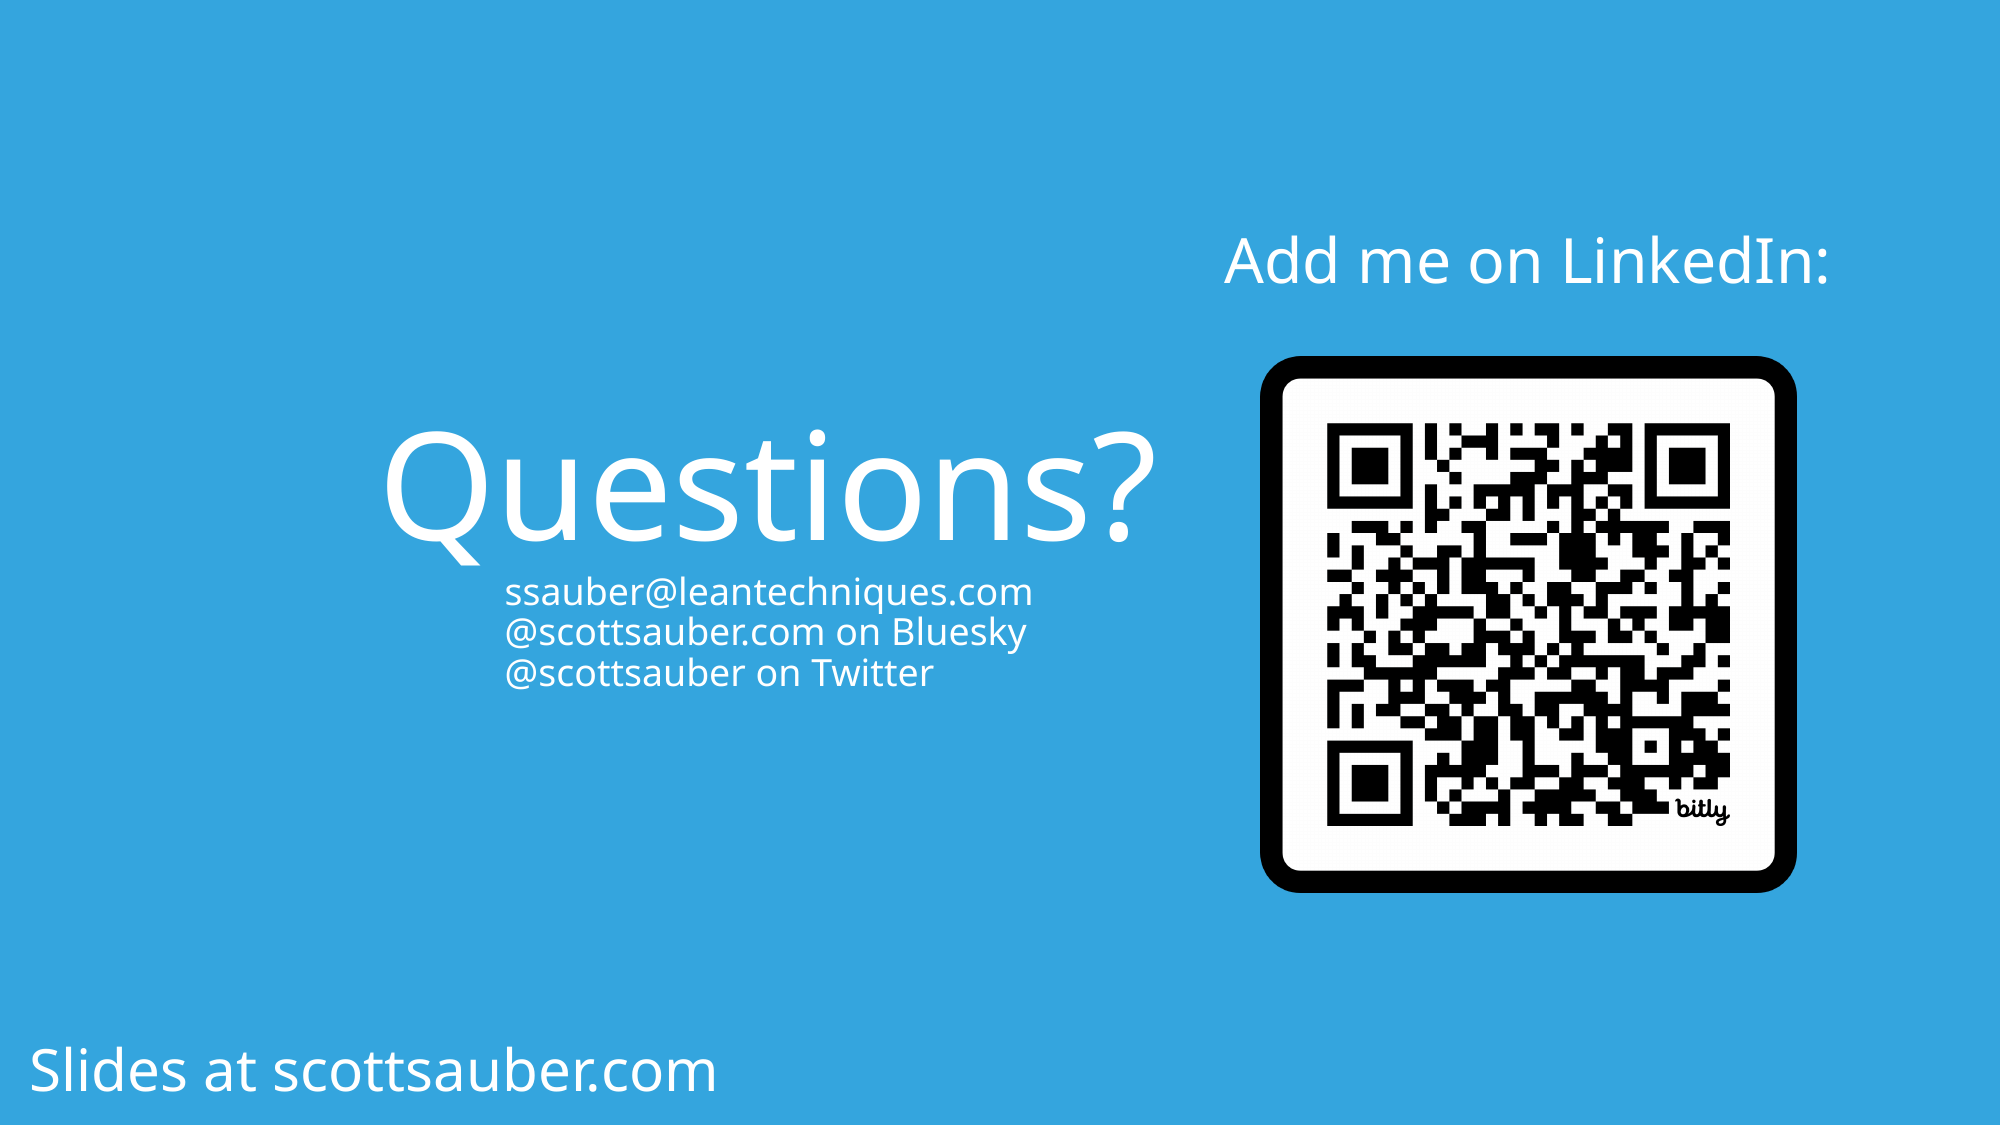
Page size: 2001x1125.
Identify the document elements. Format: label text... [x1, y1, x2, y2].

title Questions? ssauber@leantechniques.com @scottsauber.com on Bluesky @scottsauber on Twitter [363, 101, 1863, 560]
picture [1259, 355, 1797, 893]
text_box Slides at scottsauber.com [14, 560, 2000, 1114]
text_box Add me on LinkedIn: [1194, 144, 1863, 383]
